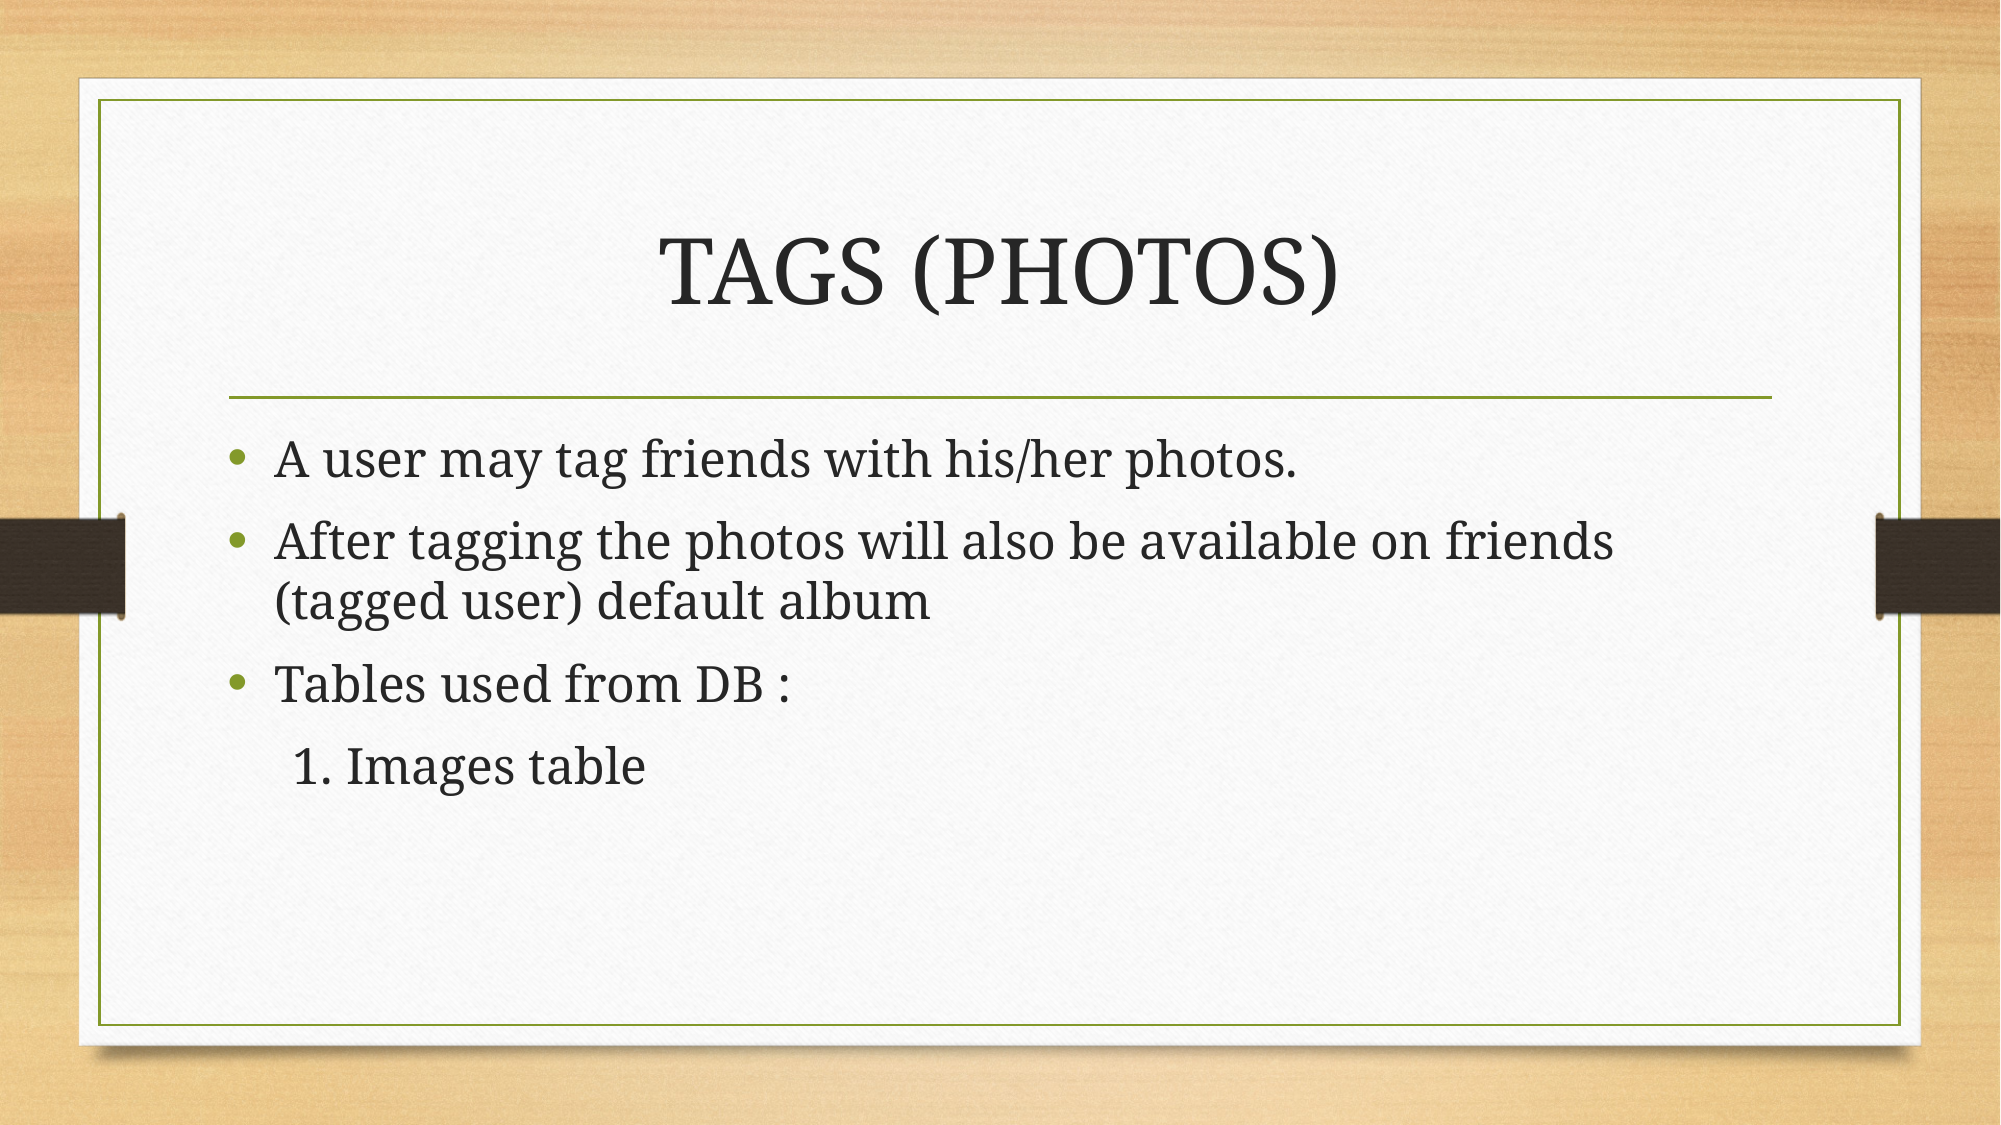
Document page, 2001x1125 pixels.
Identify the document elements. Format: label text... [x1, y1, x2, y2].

picture [0, 0, 2001, 1125]
title TAGS (PHOTOS) [212, 161, 1788, 375]
list A user may tag friends with his/her photos. After tagging the photos will also be available on friends (tagged user) default album Tables used from DB : 1. Images table [212, 419, 1788, 964]
